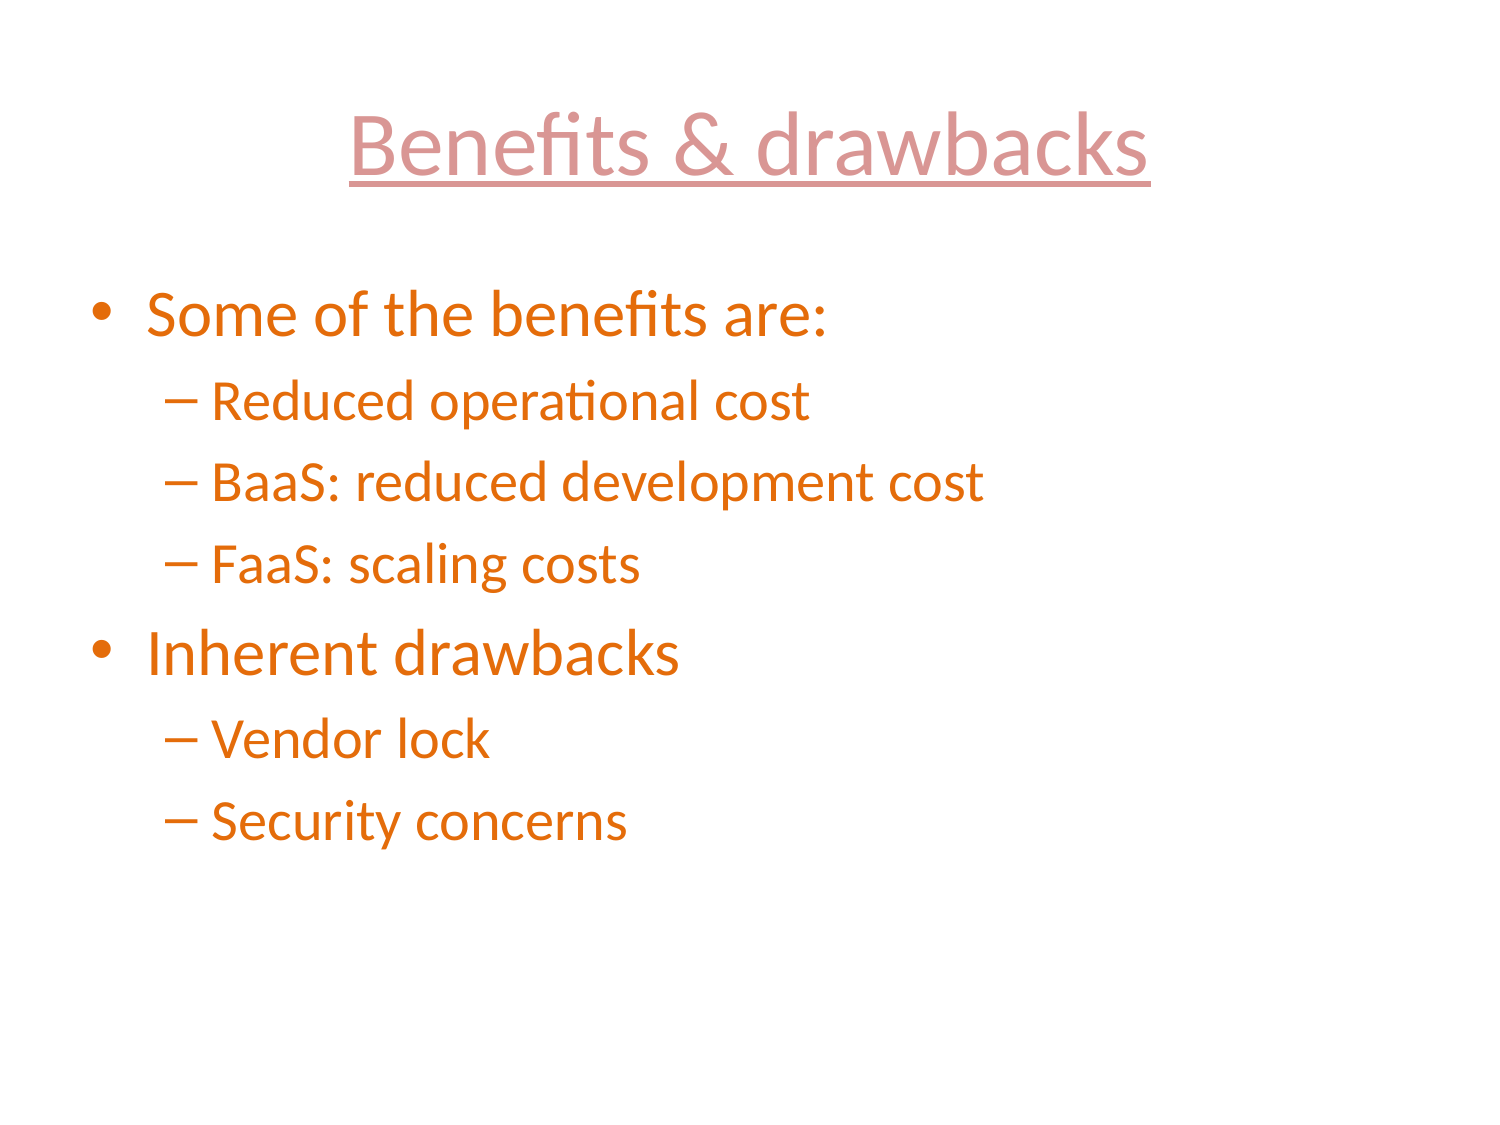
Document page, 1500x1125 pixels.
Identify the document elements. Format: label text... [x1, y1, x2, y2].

list Some of the benefits are: Reduced operational cost BaaS: reduced development cost FaaS: scaling costs Inherent drawbacks Vendor lock Security concerns [75, 262, 1425, 1005]
title Benefits & drawbacks [75, 45, 1425, 233]
